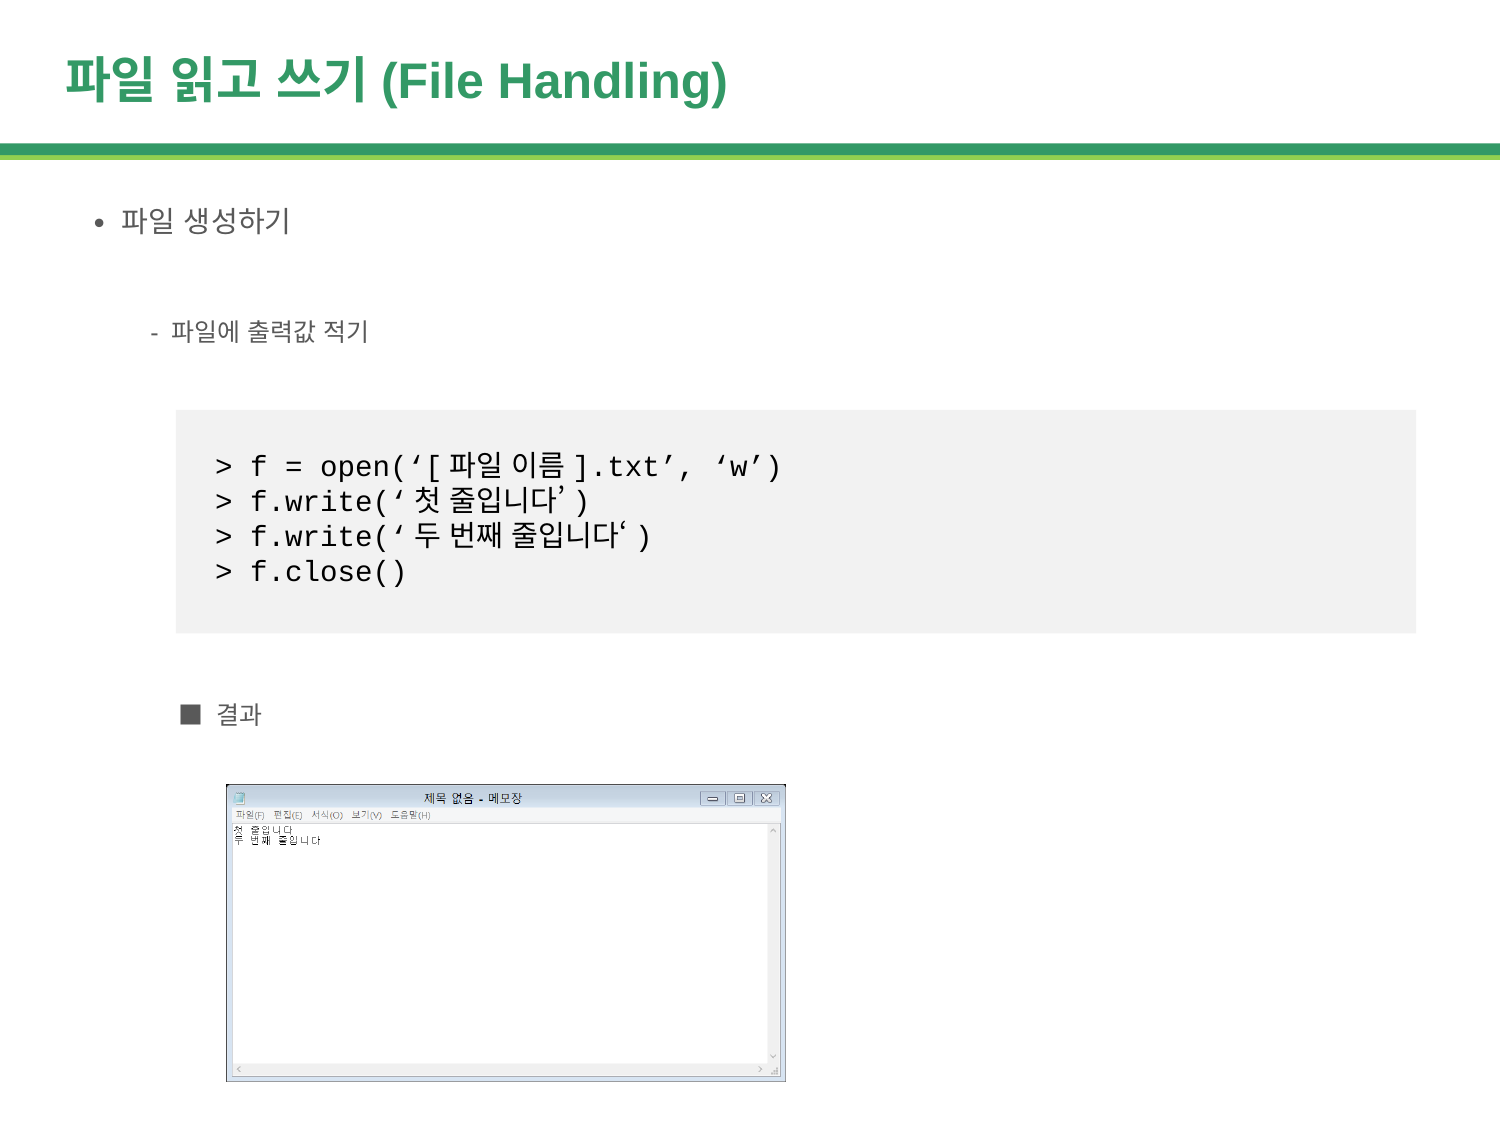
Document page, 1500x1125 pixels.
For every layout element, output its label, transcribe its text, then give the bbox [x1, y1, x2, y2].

text_box ■ 결과 [163, 692, 1500, 737]
text_box > f = open(‘[파일 이름].txt’, ‘w’) > f.write(‘첫 줄입니다’) > f.write(‘두 번째 줄입니다‘) > f.close() [200, 439, 798, 595]
picture [226, 784, 786, 1083]
text_box [0, 141, 1500, 157]
text_box 파일 읽고 쓰기(File Handling) [50, 41, 744, 116]
text_box [174, 408, 1418, 635]
text_box - 파일에 출력값 적기 [135, 309, 1472, 354]
text_box ∙ 파일 생성하기 [75, 196, 1412, 246]
text_box [0, 157, 1500, 162]
